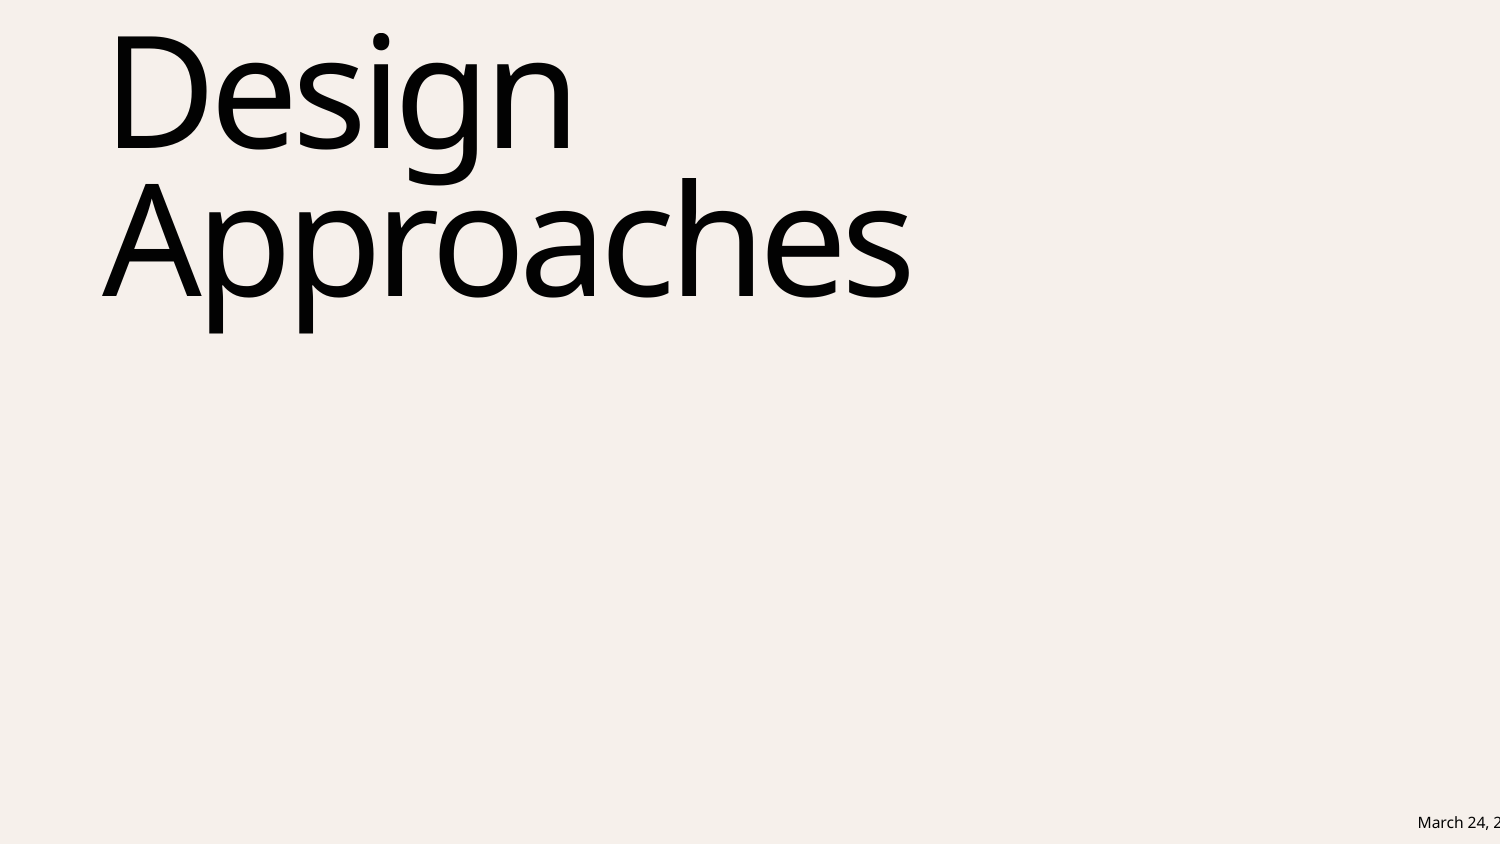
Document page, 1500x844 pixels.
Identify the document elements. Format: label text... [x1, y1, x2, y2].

text_box Design Approaches [88, 31, 1011, 329]
text_box March 24, 2025 [1336, 814, 1500, 832]
